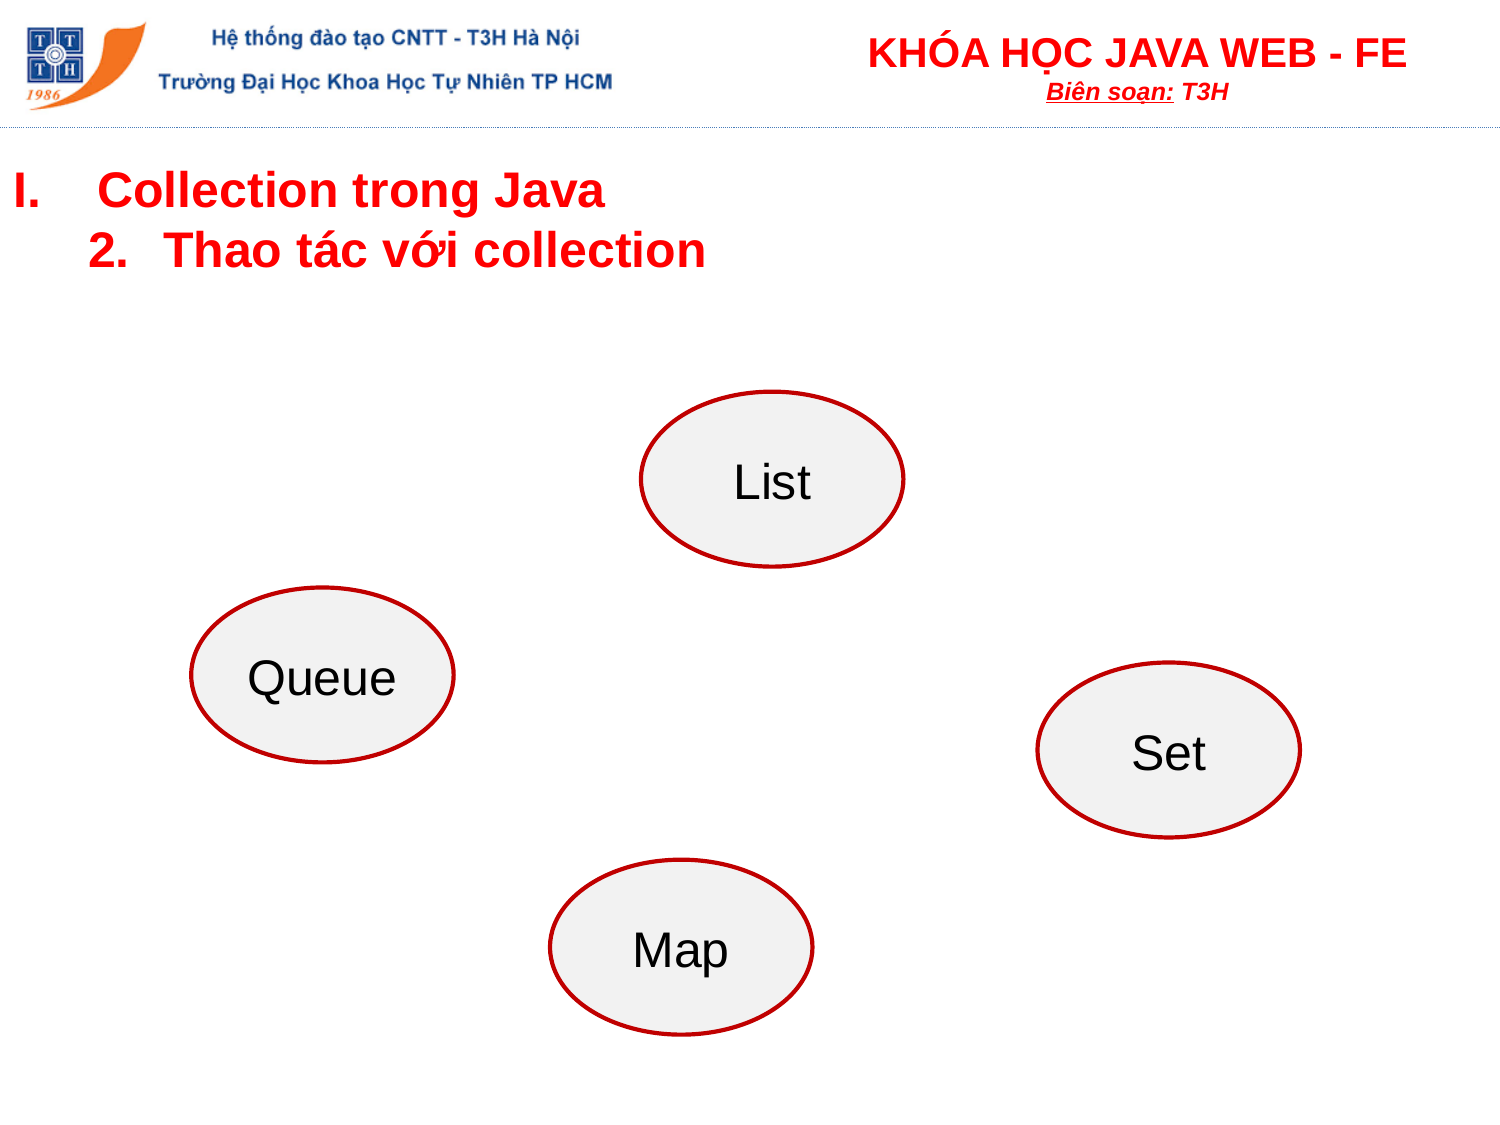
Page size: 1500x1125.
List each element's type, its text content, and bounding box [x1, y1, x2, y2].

text_box KHÓA HỌC JAVA WEB - FE Biên soạn: T3H [787, 2, 1488, 127]
text_box Queue [189, 585, 456, 765]
text_box Map [547, 857, 815, 1037]
text_box Set [1035, 660, 1303, 840]
picture [3, 1, 642, 127]
text_box List [638, 389, 906, 569]
text_box Collection trong Java Thao tác với collection [0, 149, 1500, 285]
